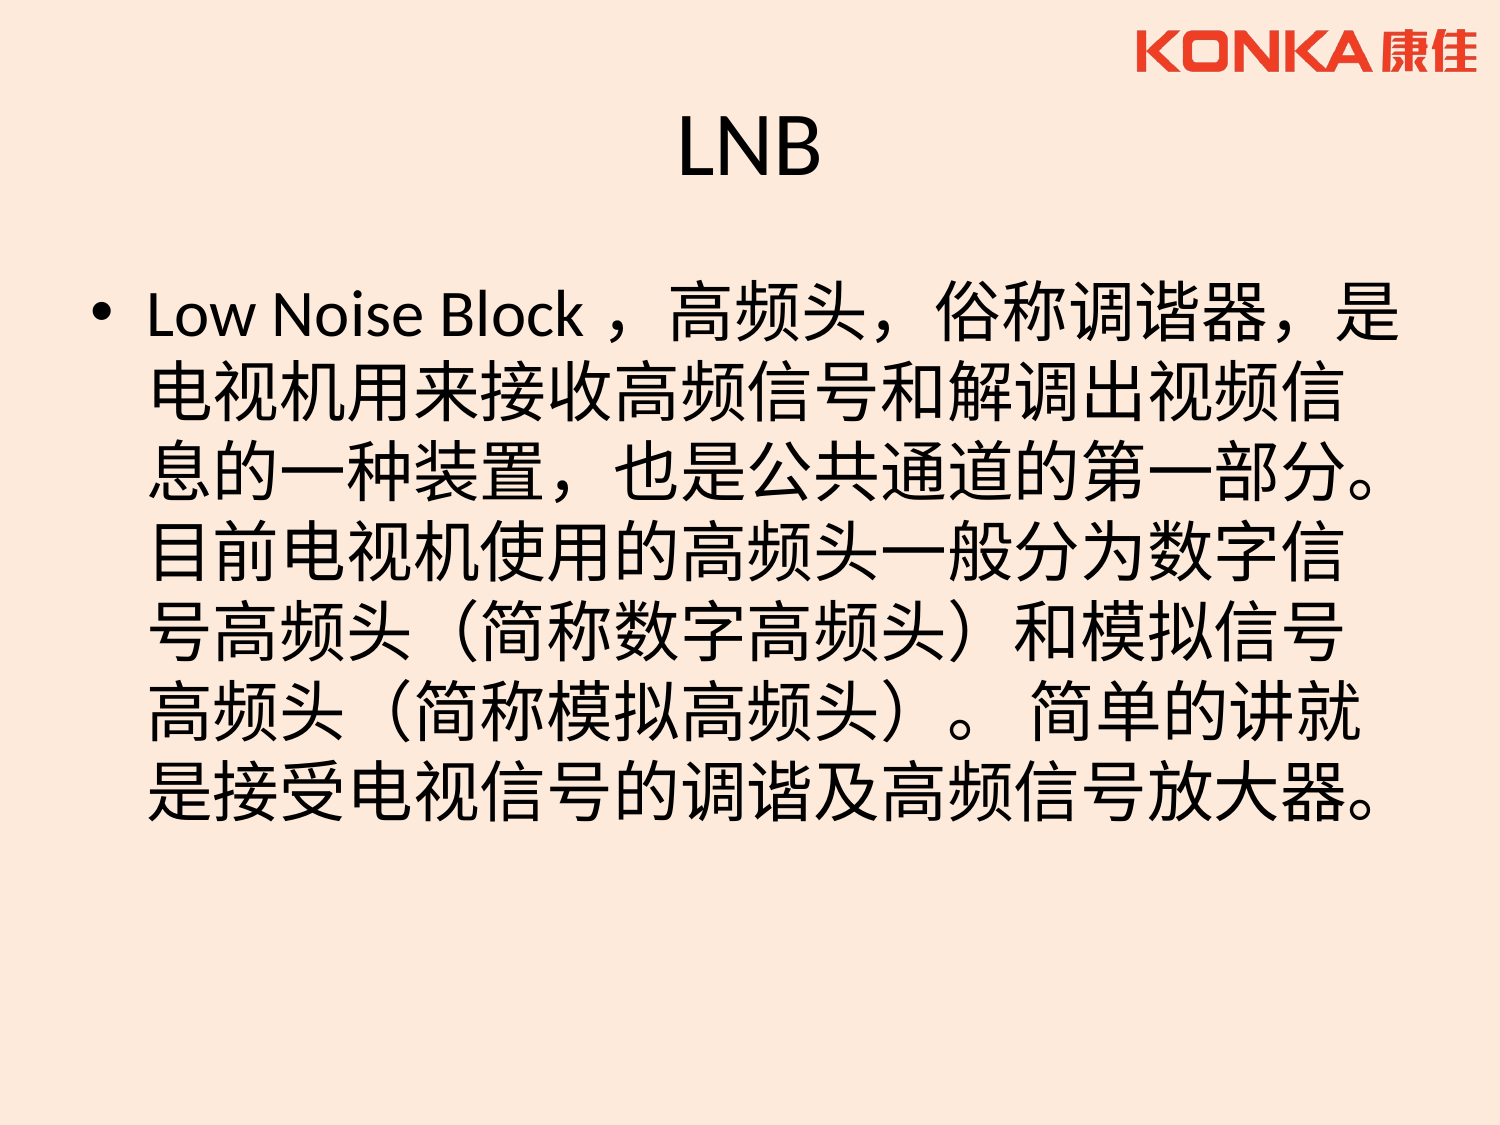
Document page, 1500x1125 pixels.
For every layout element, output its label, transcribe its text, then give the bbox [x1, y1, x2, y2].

title LNB [75, 45, 1425, 233]
list Low Noise Block，高频头，俗称调谐器，是电视机用来接收高频信号和解调出视频信息的一种装置，也是公共通道的第一部分。目前电视机使用的高频头一般分为数字信号高频头（简称数字高频头）和模拟信号高频头（简称模拟高频头）。 简单的讲就是接受电视信号的调谐及高频信号放大器。 [75, 262, 1425, 1005]
picture [1115, 14, 1486, 77]
